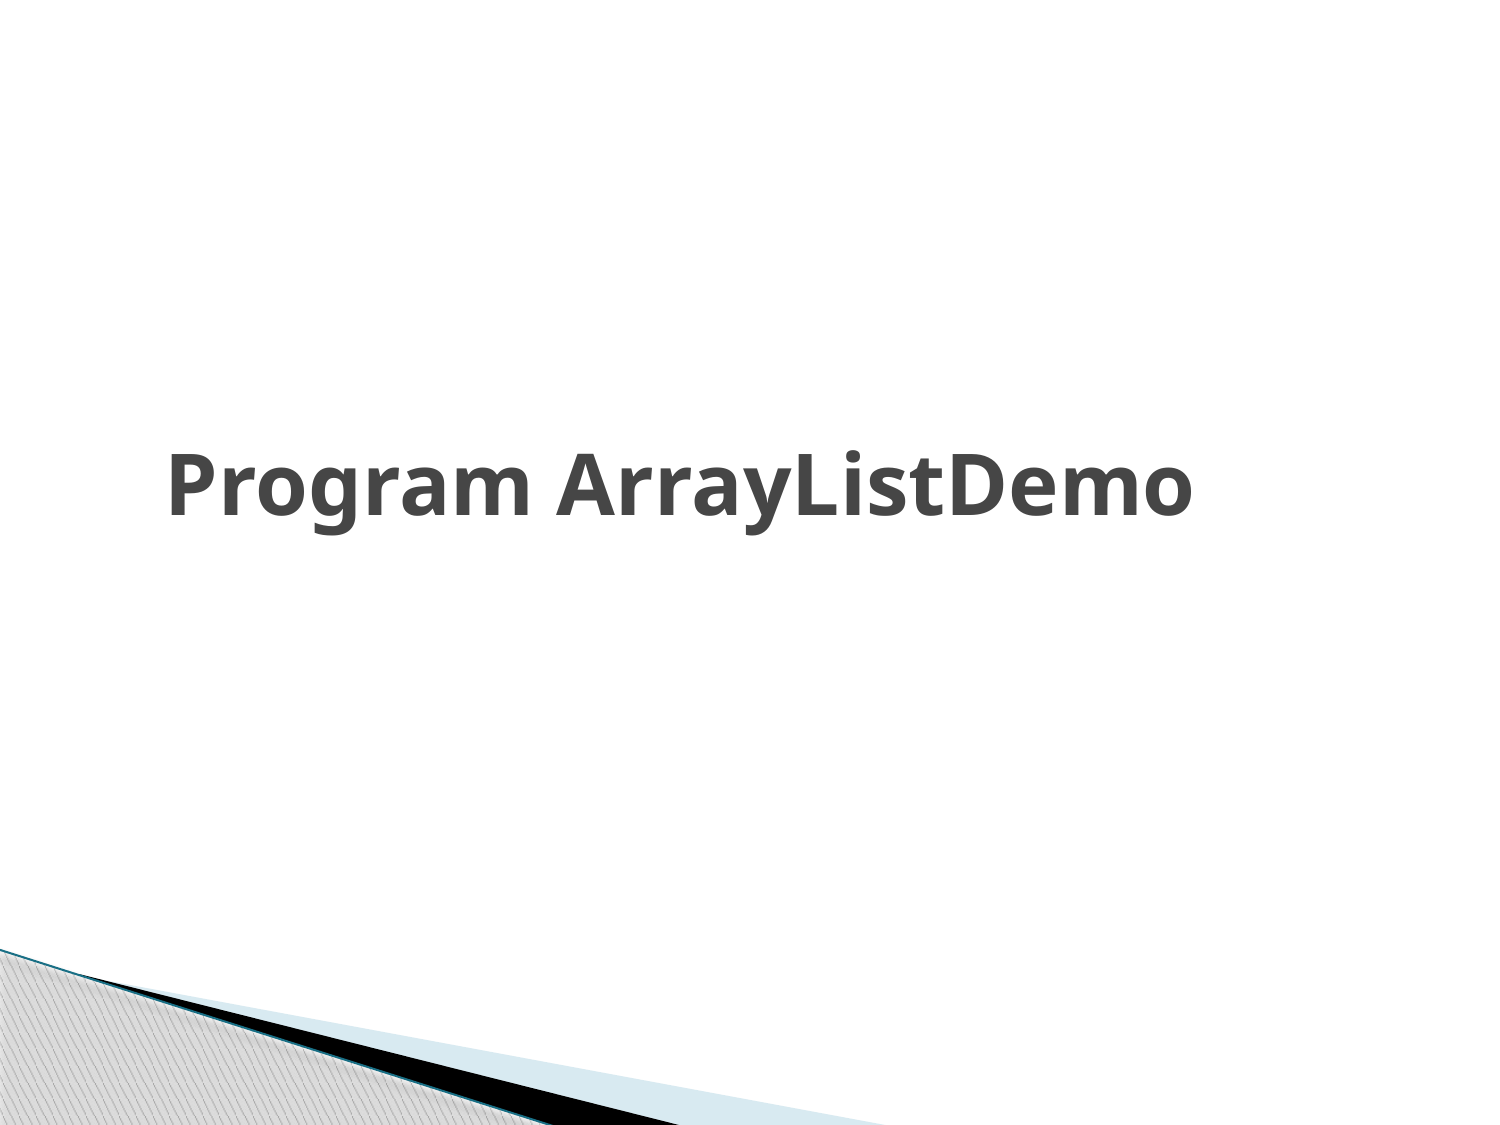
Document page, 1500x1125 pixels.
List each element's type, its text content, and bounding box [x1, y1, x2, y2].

title Program ArrayListDemo [150, 387, 1500, 575]
